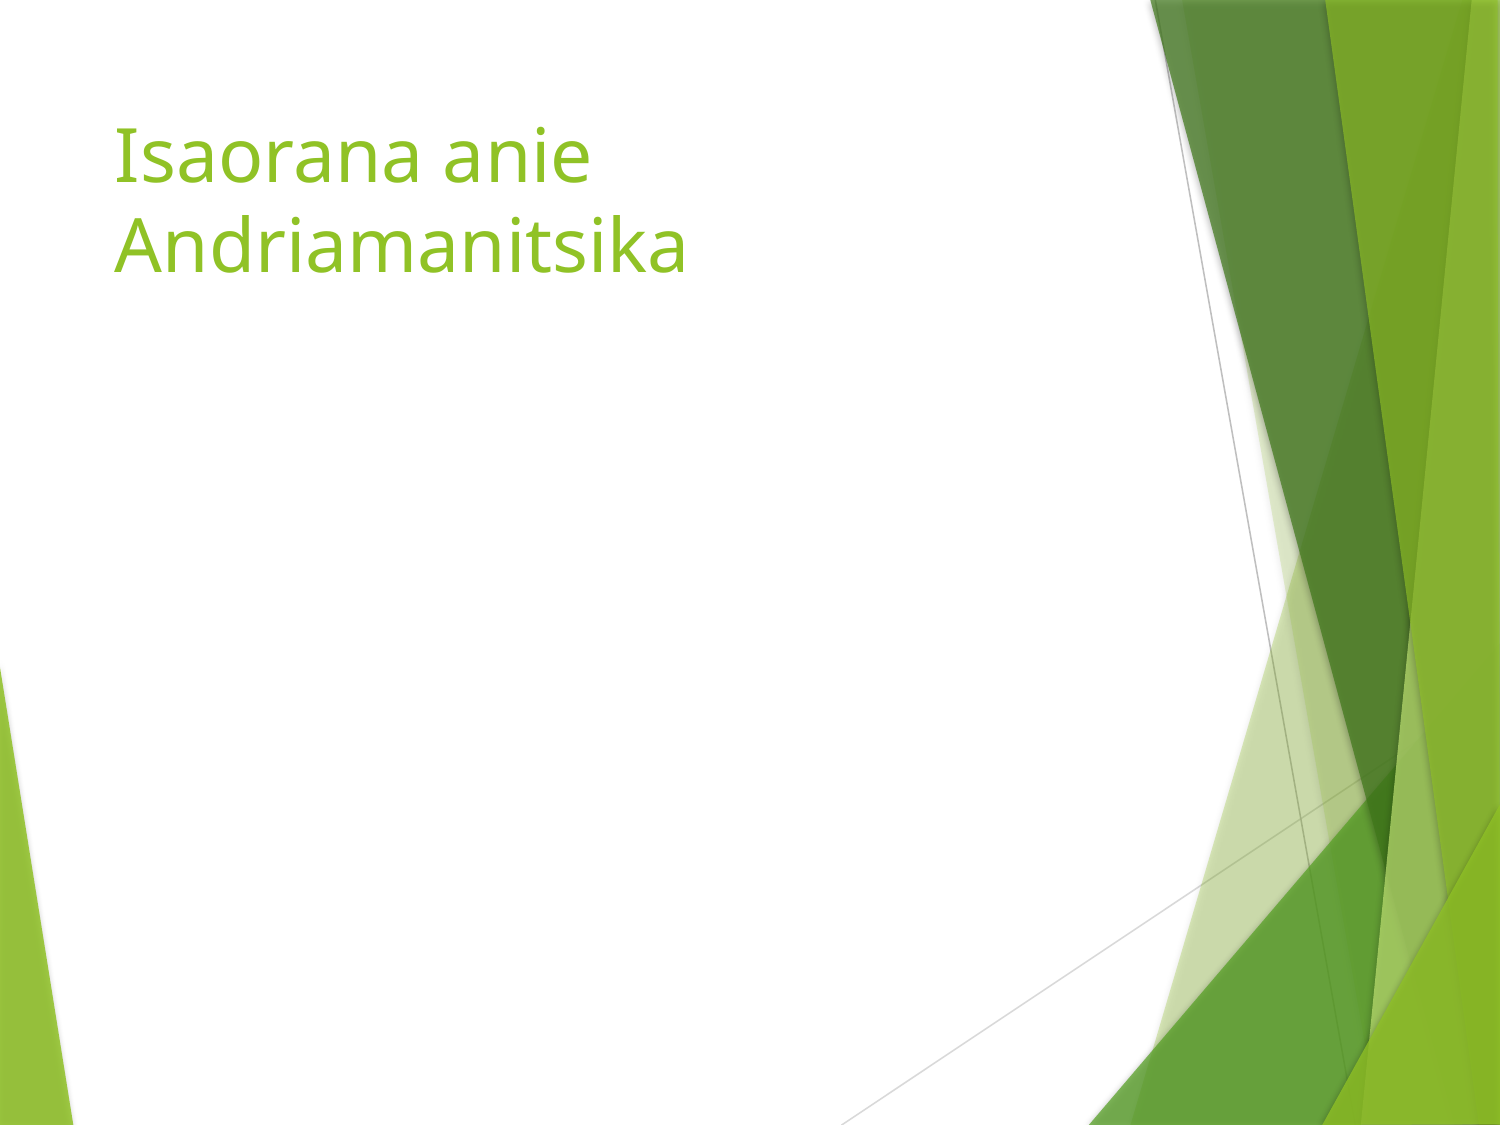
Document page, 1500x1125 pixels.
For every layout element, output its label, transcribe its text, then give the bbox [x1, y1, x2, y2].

title Isaorana anie Andriamanitsika [99, 99, 1142, 317]
